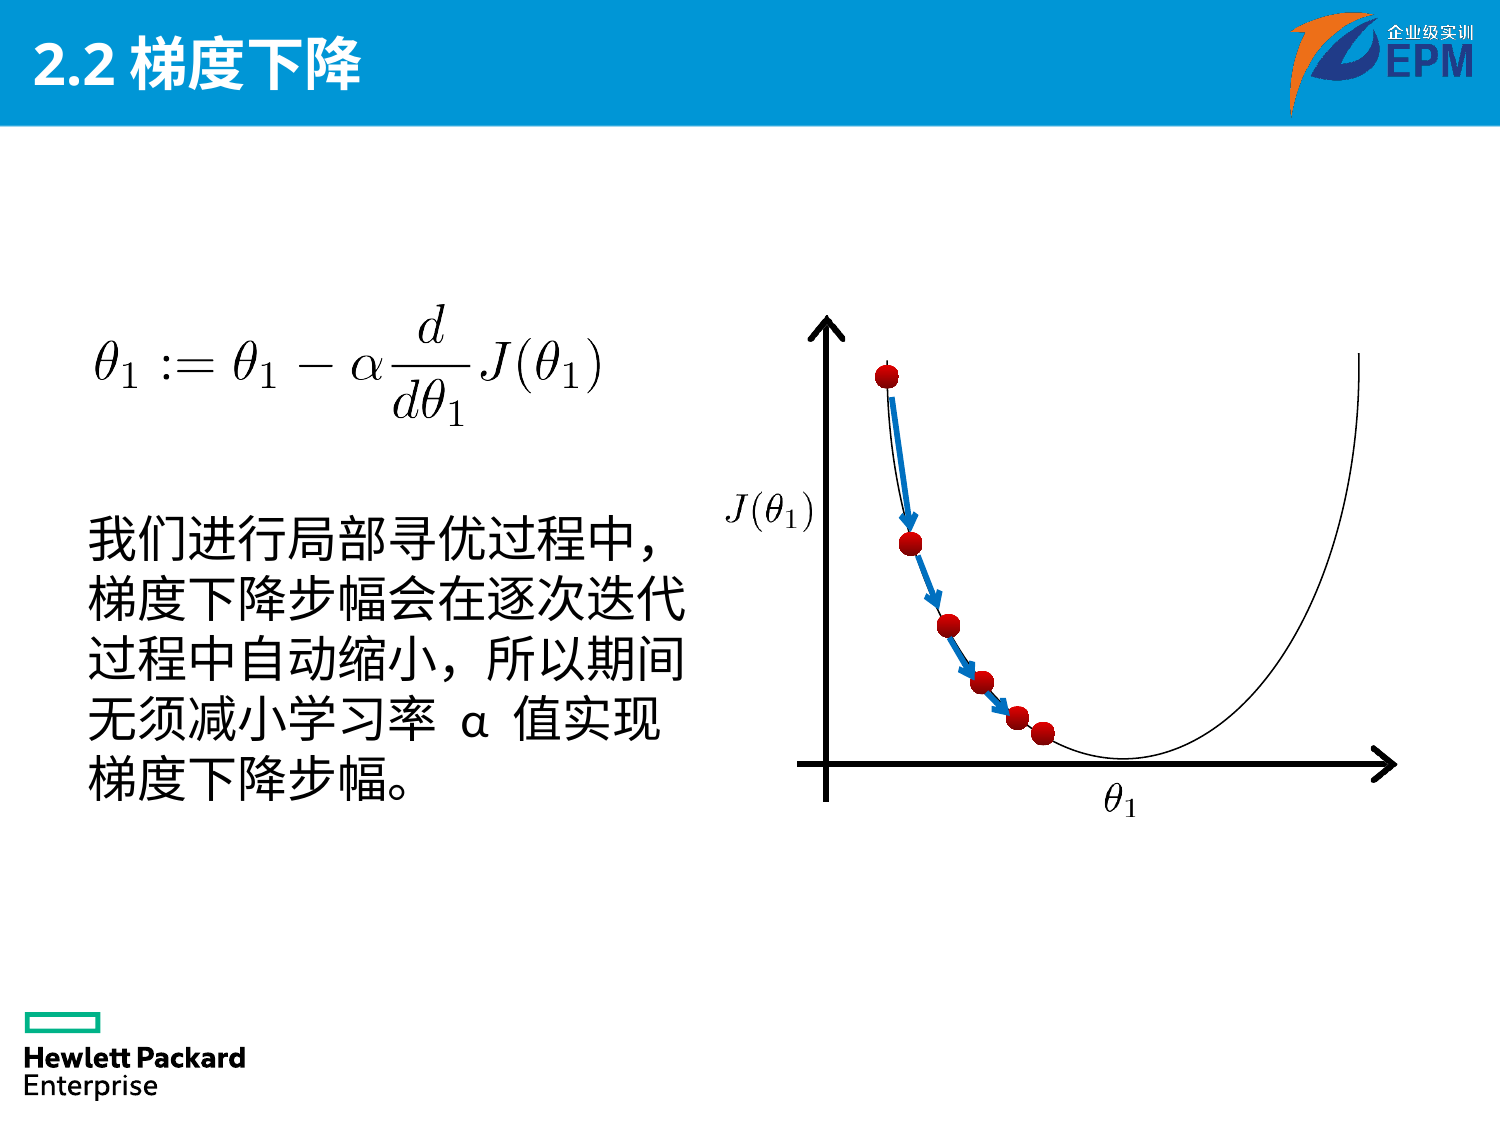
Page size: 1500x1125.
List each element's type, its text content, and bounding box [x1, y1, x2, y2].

text_box [969, 669, 995, 696]
text_box [807, 314, 846, 342]
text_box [986, 692, 1010, 716]
picture [1443, 45, 1471, 76]
text_box [897, 531, 924, 557]
picture [1447, 26, 1451, 37]
text_box [1370, 745, 1398, 783]
text_box [887, 353, 1359, 759]
picture [1291, 13, 1368, 112]
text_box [949, 637, 975, 681]
picture [0, 126, 1500, 1125]
picture [1312, 21, 1379, 80]
title 2.2梯度下降 [17, 0, 1056, 125]
text_box [725, 491, 812, 532]
text_box 我们进行局部寻优过程中，梯度下降步幅会在逐次迭代过程中自动缩小，所以期间无须减小学习率 α 值实现梯度下降步幅。 [85, 505, 707, 808]
picture [1416, 45, 1437, 76]
text_box [1104, 782, 1136, 817]
picture [1428, 26, 1432, 37]
text_box [935, 612, 962, 639]
text_box [95, 304, 600, 426]
text_box [874, 363, 900, 390]
text_box [1004, 705, 1031, 731]
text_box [917, 555, 939, 610]
picture [1388, 45, 1409, 76]
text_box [891, 396, 911, 532]
text_box [1030, 720, 1057, 747]
